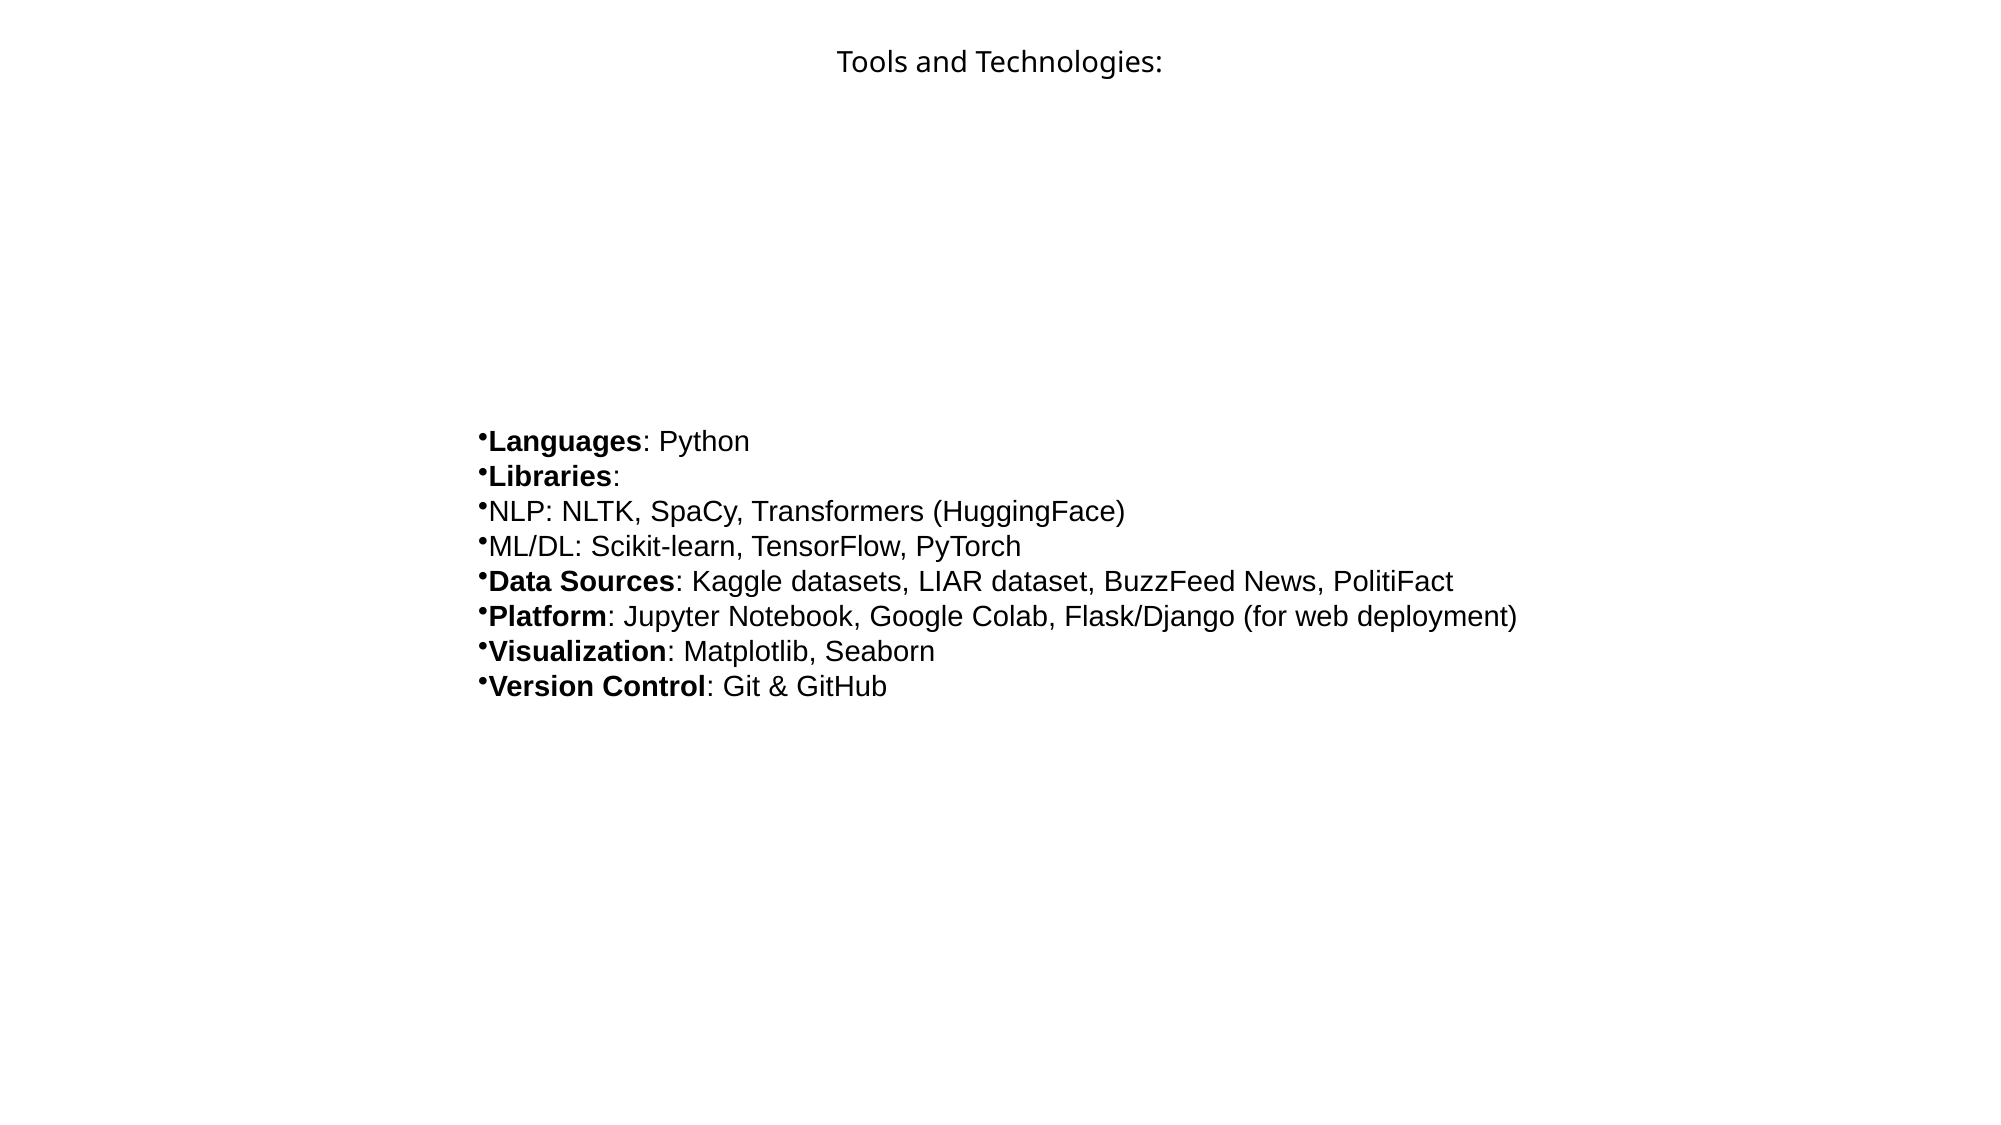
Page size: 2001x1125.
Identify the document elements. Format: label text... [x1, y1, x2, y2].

subtitle Languages: Python Libraries: NLP: NLTK, SpaCy, Transformers (HuggingFace) ML/DL: Scikit-learn, TensorFlow, PyTorch Data Sources: Kaggle datasets, LIAR dataset, BuzzFeed News, PolitiFact Platform: Jupyter Notebook, Google Colab, Flask/Django (for web deployment) Visualization: Matplotlib, Seaborn Version Control: Git & GitHub [463, 228, 1537, 897]
title Tools and Technologies: [249, 0, 1750, 86]
